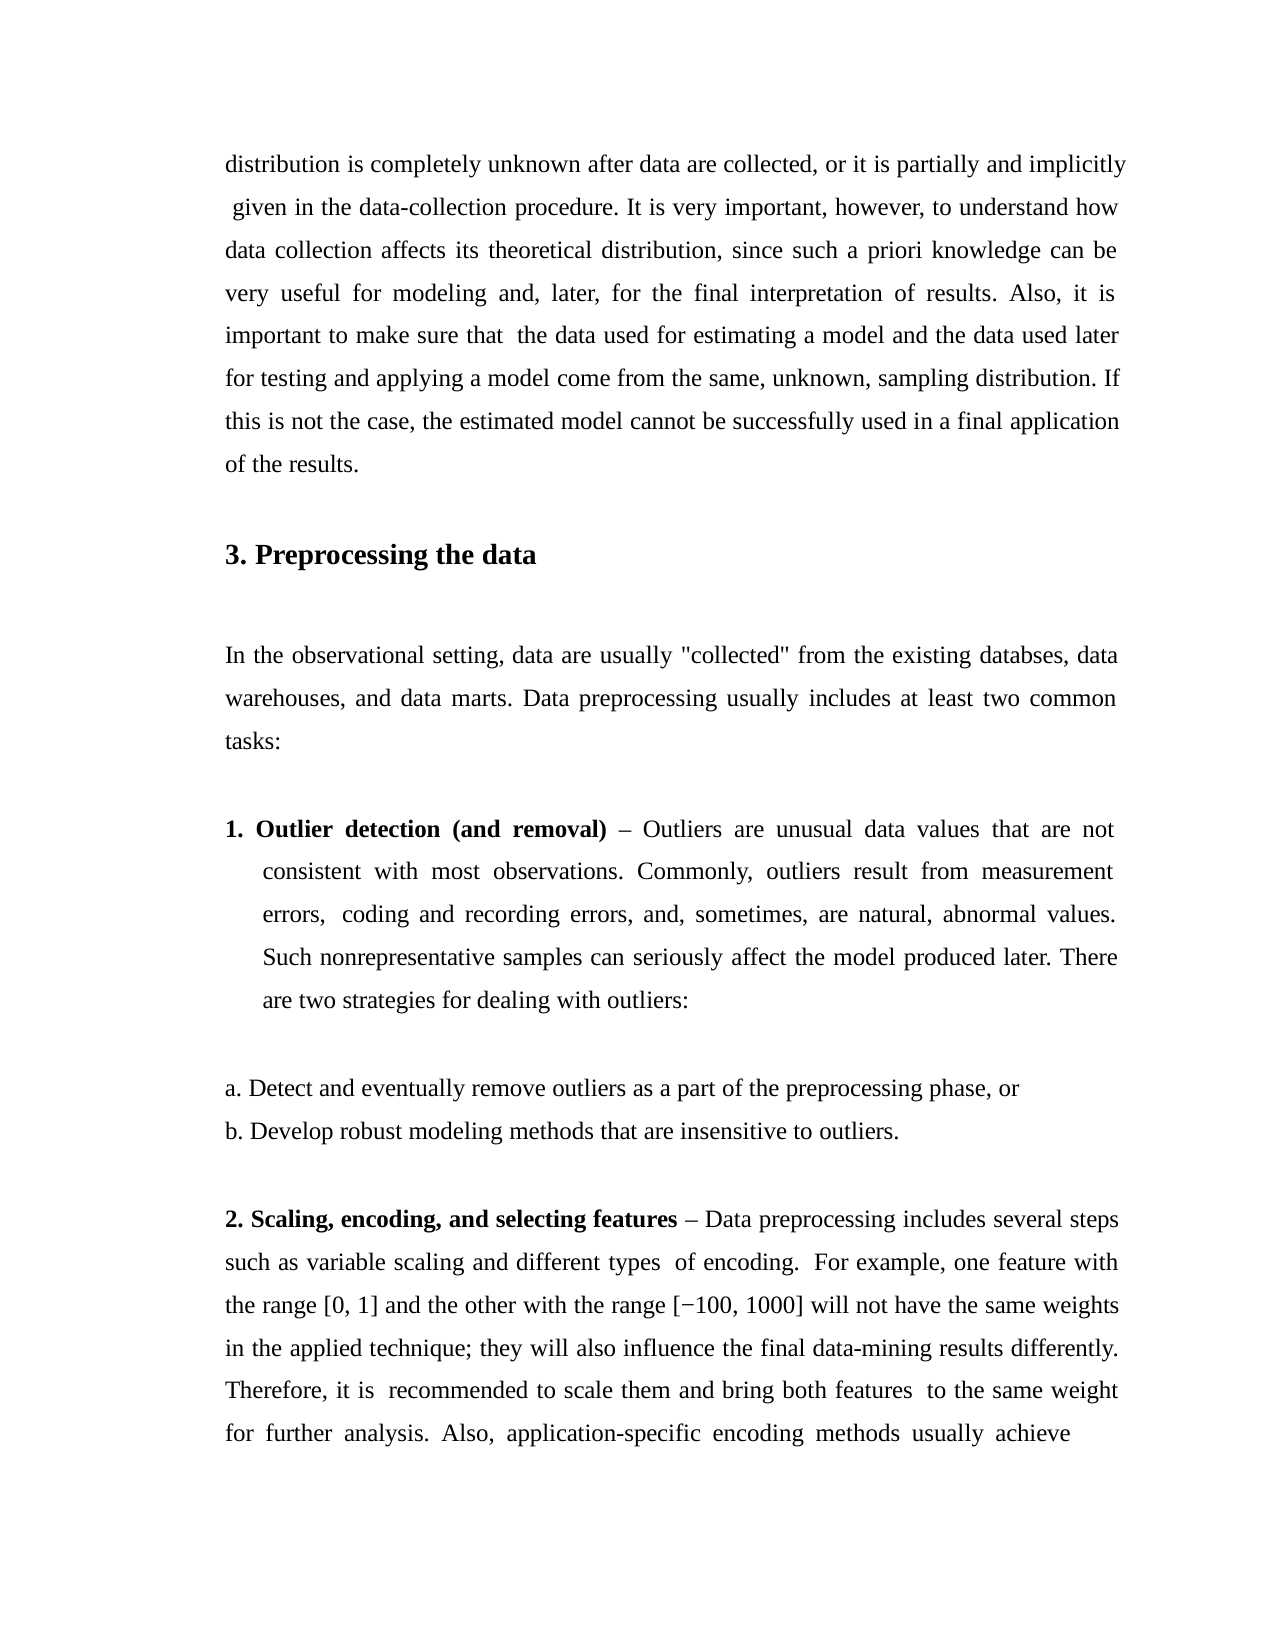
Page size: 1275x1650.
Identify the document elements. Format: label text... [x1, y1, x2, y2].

text_box distribution is completely unknown after data are collected, or it is partially and implicitly given in the data-collection procedure. It is very important, however, to understand how data collection affects its theoretical distribution, since such a priori knowledge can be very useful for modeling and, later, for the final interpretation of results. Also, it is important to make sure that the data used for estimating a model and the data used later for testing and applying a model come from the same, unknown, sampling distribution. If this is not the case, the estimated model cannot be successfully used in a final application of the results. 3. Preprocessing the data In the observational setting, data are usually "collected" from the existing databses, data warehouses, and data marts. Data preprocessing usually includes at least two common tasks: 1. Outlier detection (and removal) – Outliers are unusual data values that are not consistent with most observations. Commonly, outliers result from measurement errors, coding and recording errors, and, sometimes, are natural, abnormal values. Such nonrepresentative samples can seriously affect the model produced later. There are two strategies for dealing with outliers: Detect and eventually remove outliers as a part of the preprocessing phase, or Develop robust modeling methods that are insensitive to outliers. 2. Scaling, encoding, and selecting features – Data preprocessing includes several steps such as variable scaling and different types of encoding. For example, one feature with the range [0, 1] and the other with the range [−100, 1000] will not have the same weights in the applied technique; they will also influence the final data-mining results differently. Therefore, it is recommended to scale them and bring both features to the same weight for further analysis. Also, application-specific encoding methods usually achieve [222, 132, 1128, 1447]
